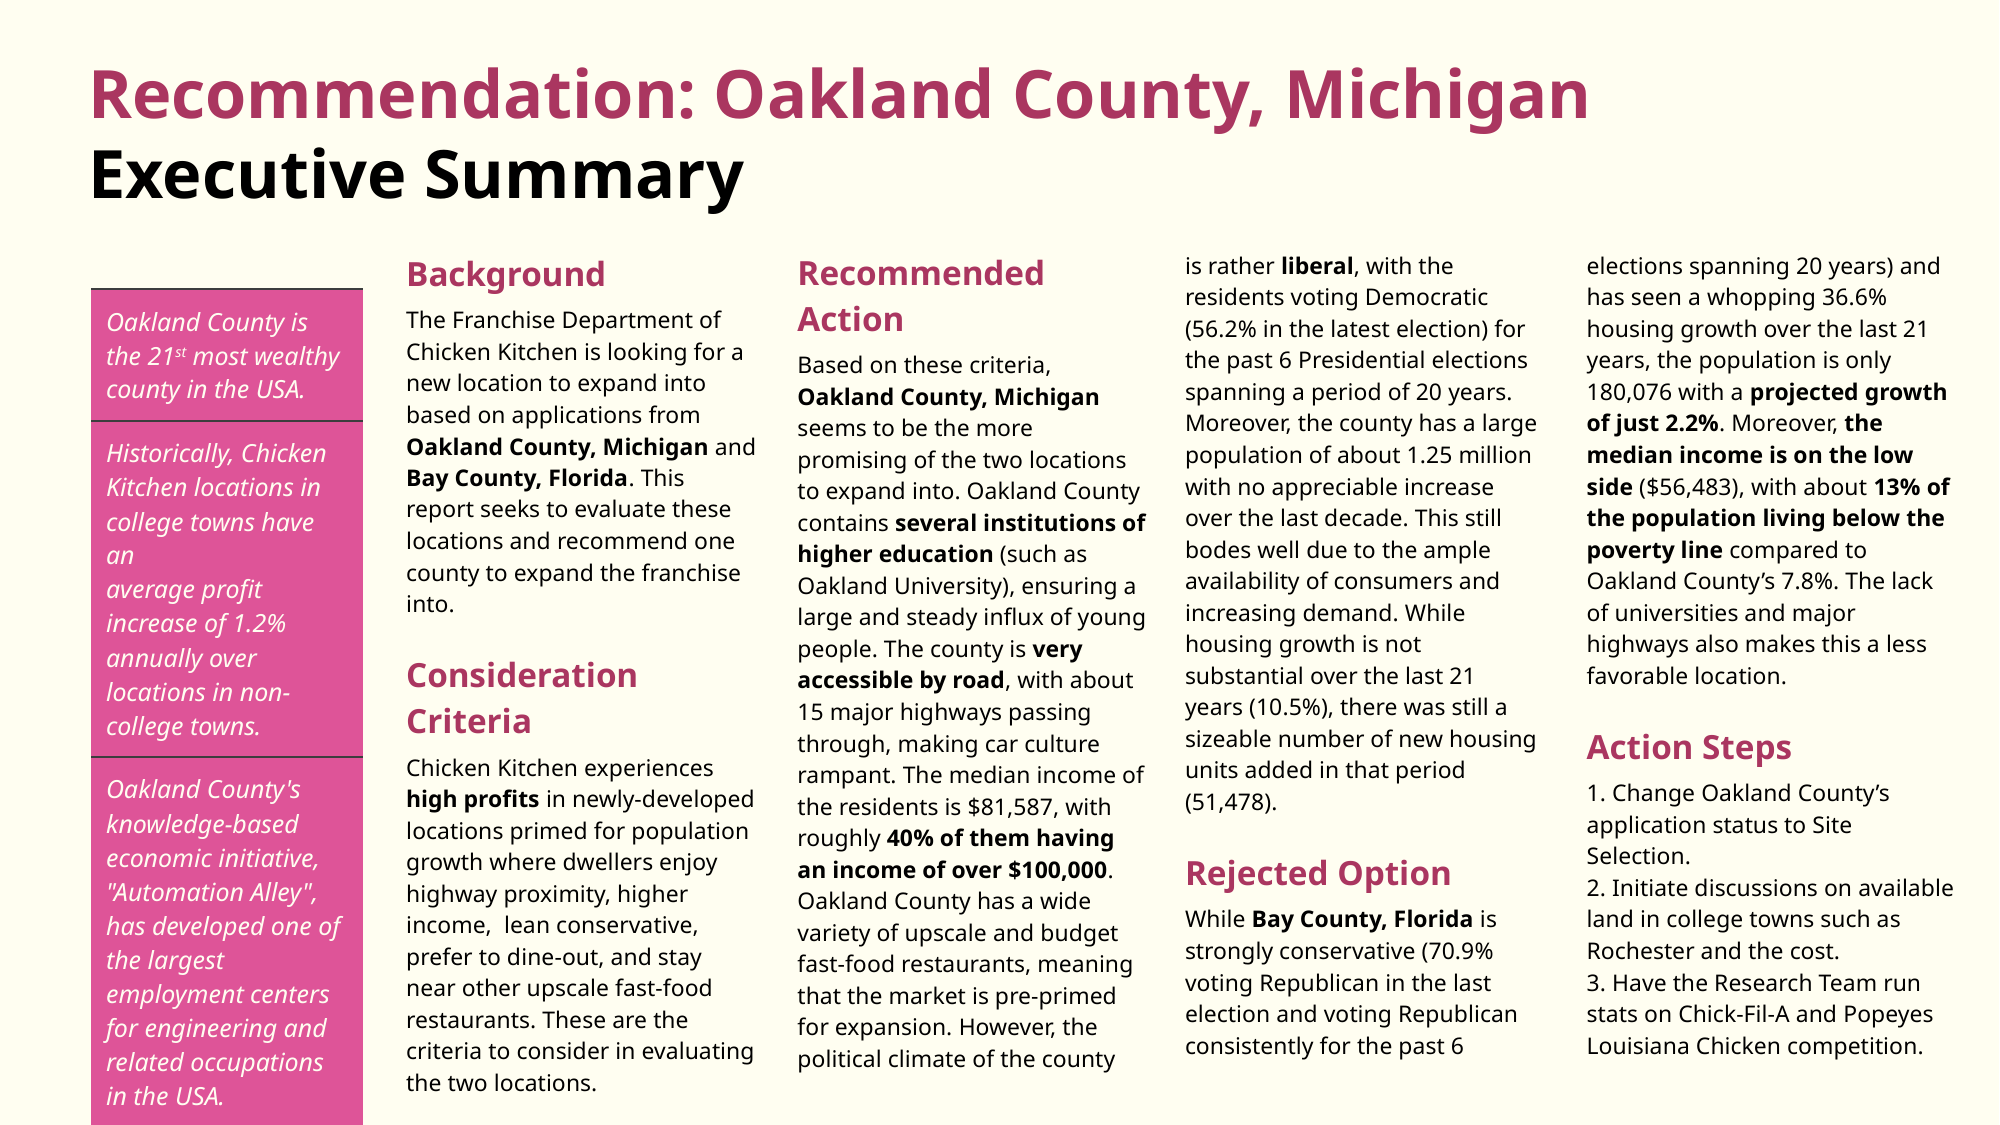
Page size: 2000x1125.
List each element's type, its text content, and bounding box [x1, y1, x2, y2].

list Background The Franchise Department of Chicken Kitchen is looking for a new location to expand into based on applications from Oakland County, Michigan and Bay County, Florida. This report seeks to evaluate these locations and recommend one county to expand the franchise into. Consideration Criteria Chicken Kitchen experiences high profits in newly-developed locations primed for population growth where dwellers enjoy highway proximity, higher income, lean conservative, prefer to dine-out, and stay near other upscale fast-food restaurants. These are the criteria to consider in evaluating the two locations. [386, 227, 778, 951]
title Recommendation: Oakland County, Michigan Executive Summary [68, 31, 1932, 158]
table_header Oakland County is the 21st most wealthy county in the USA. [91, 290, 363, 420]
list elections spanning 20 years) and has seen a whopping 36.6% housing growth over the last 21 years, the population is only 180,076 with a projected growth of just 2.2%. Moreover, the median income is on the low side ($56,483), with about 13% of the population living below the poverty line compared to Oakland County’s 7.8%. The lack of universities and major highways also makes this a less favorable location. Action Steps 1. Change Oakland County’s application status to Site Selection. 2. Initiate discussions on available land in college towns such as Rochester and the cost. 3. Have the Research Team run stats on Chick-Fil-A and Popeyes Louisiana Chicken competition. [1566, 227, 1975, 951]
list is rather liberal, with the residents voting Democratic (56.2% in the latest election) for the past 6 Presidential elections spanning a period of 20 years. Moreover, the county has a large population of about 1.25 million with no appreciable increase over the last decade. This still bodes well due to the ample availability of consumers and increasing demand. While housing growth is not substantial over the last 21 years (10.5%), there was still a sizeable number of new housing units added in that period (51,478). Rejected Option While Bay County, Florida is strongly conservative (70.9% voting Republican in the last election and voting Republican consistently for the past 6 [1164, 227, 1560, 951]
table_cell Historically, Chicken Kitchen locations in college towns have an average profit increase of 1.2% annually over locations in non-college towns. [91, 422, 363, 756]
table_cell Oakland County's knowledge-based economic initiative, "Automation Alley", has developed one of the largest employment centers for engineering and related occupations in the USA. [91, 758, 363, 1125]
list Recommended Action Based on these criteria, Oakland County, Michigan seems to be the more promising of the two locations to expand into. Oakland County contains several institutions of higher education (such as Oakland University), ensuring a large and steady influx of young people. The county is very accessible by road, with about 15 major highways passing through, making car culture rampant. The median income of the residents is $81,587, with roughly 40% of them having an income of over $100,000. Oakland County has a wide variety of upscale and budget fast-food restaurants, meaning that the market is pre-primed for expansion. However, the political climate of the county [777, 226, 1169, 950]
